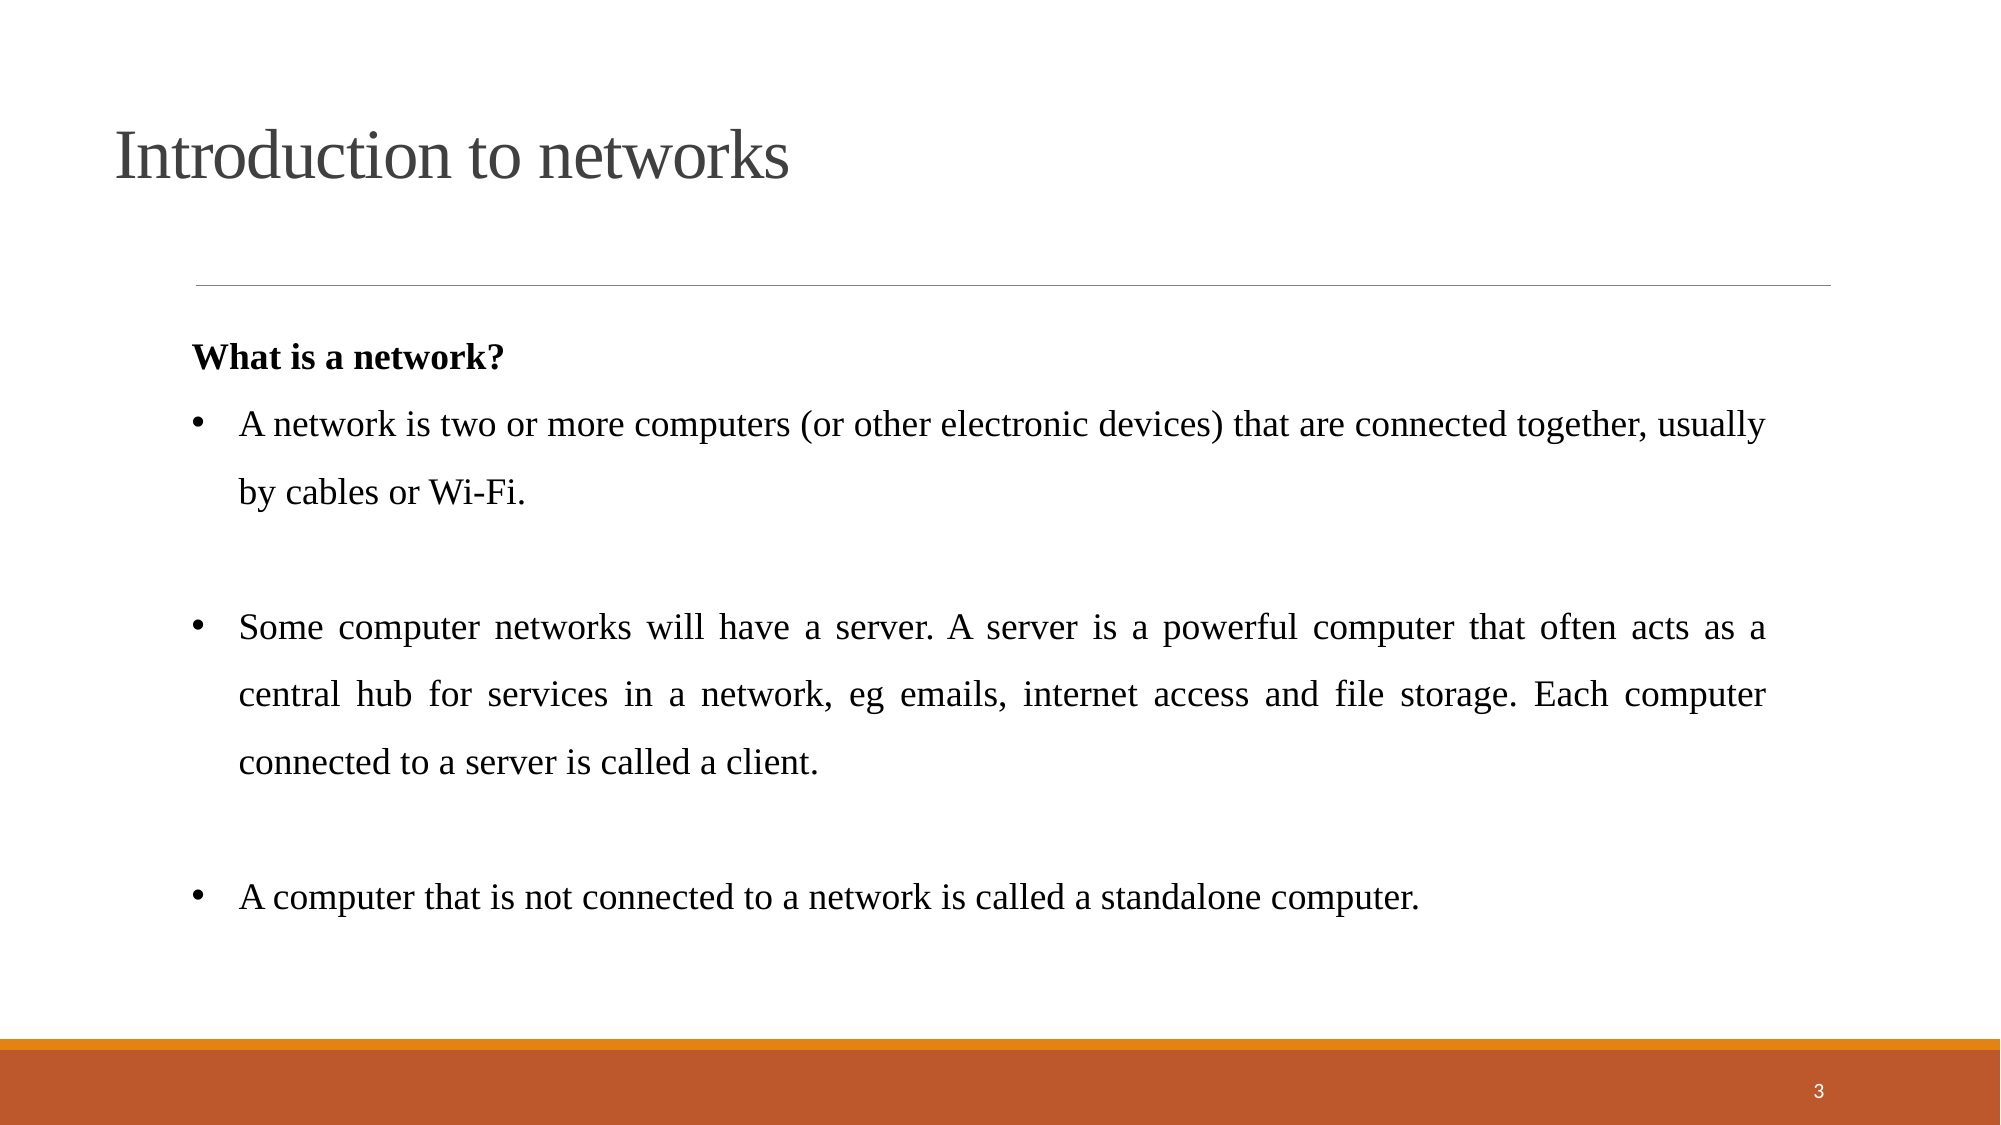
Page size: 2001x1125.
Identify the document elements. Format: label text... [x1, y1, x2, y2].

text_box Introduction to networks [99, 59, 1946, 201]
text_box What is a network? A network is two or more computers (or other electronic devices) that are connected together, usually by cables or Wi-Fi. Some computer networks will have a server. A server is a powerful computer that often acts as a central hub for services in a network, eg emails, internet access and file storage. Each computer connected to a server is called a client. A computer that is not connected to a network is called a standalone computer. [176, 301, 1784, 925]
slide_number 3 [1624, 1059, 1840, 1120]
